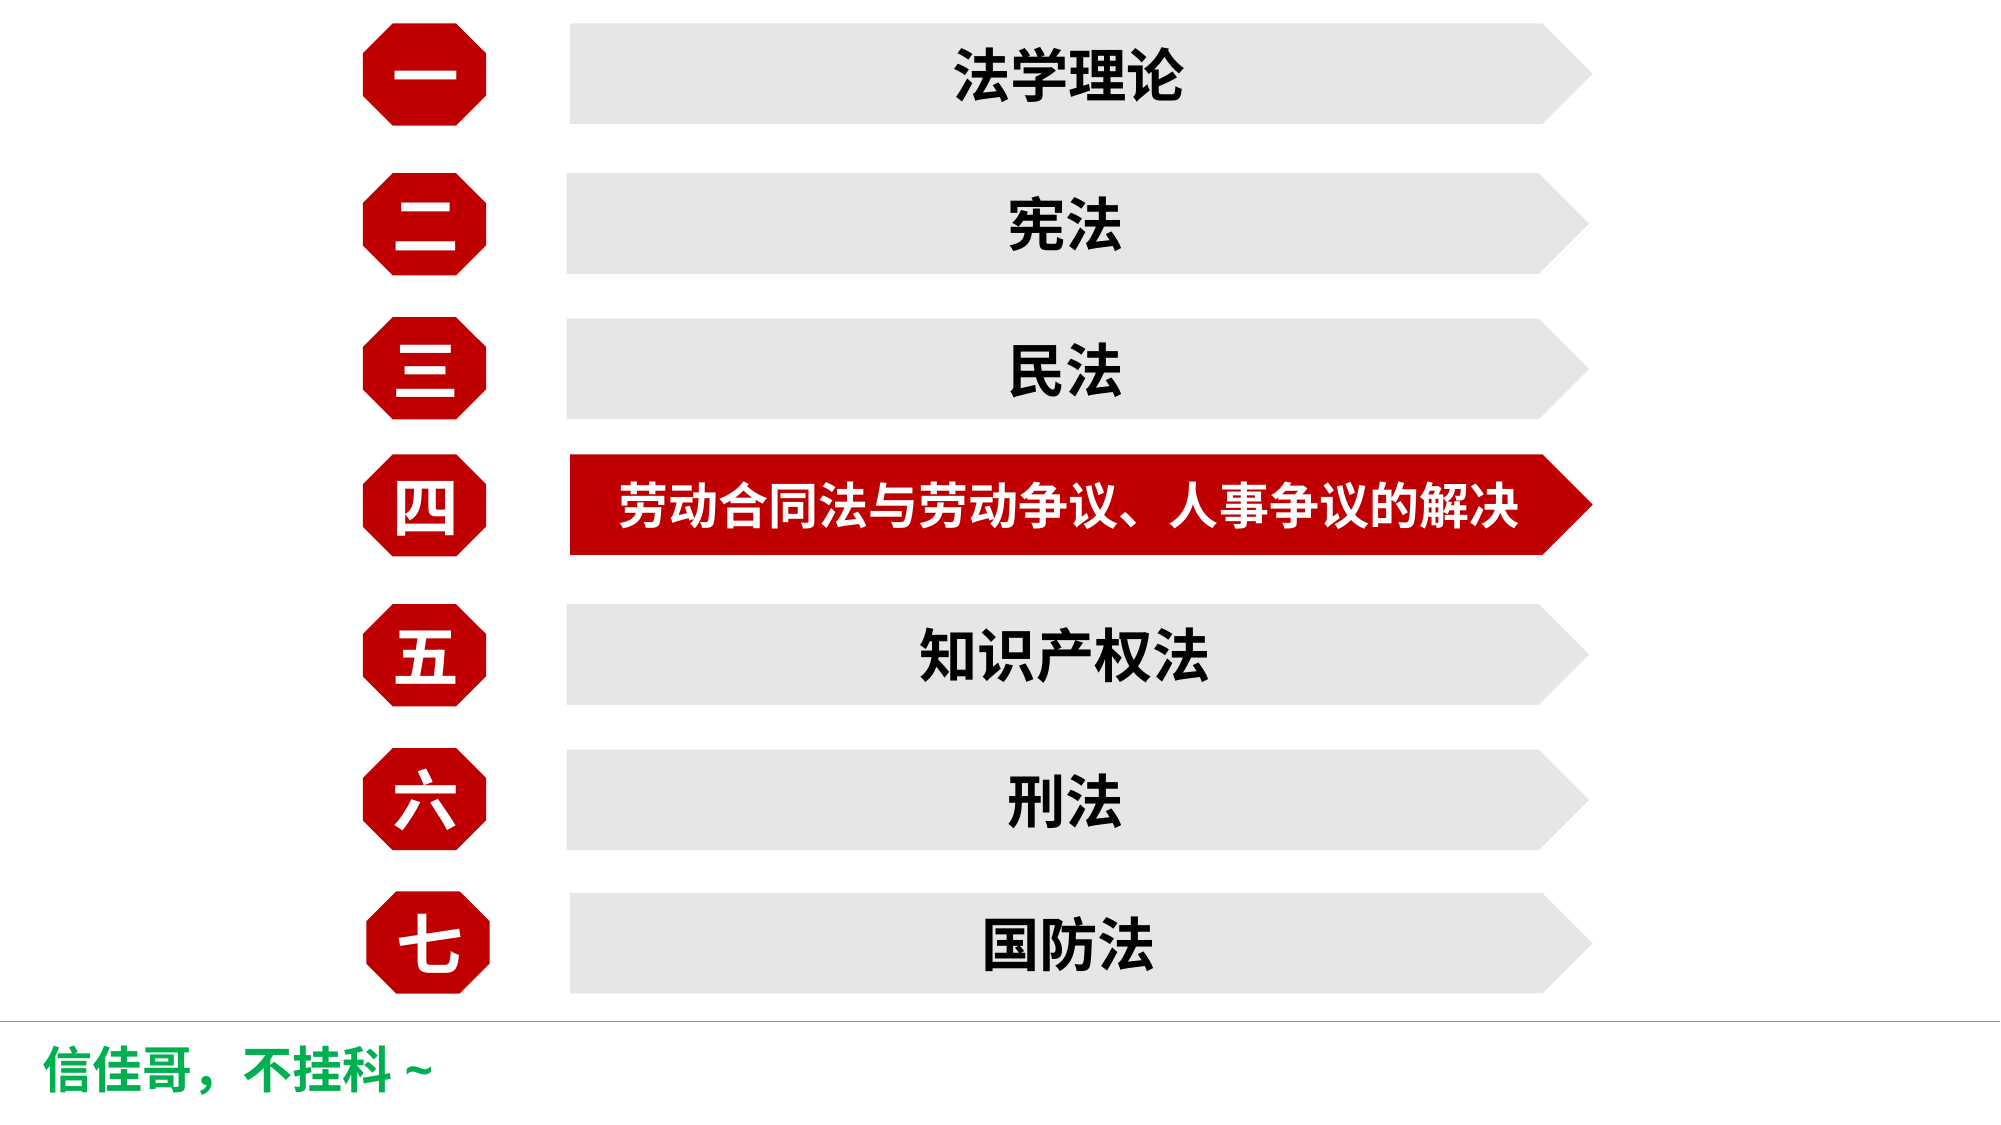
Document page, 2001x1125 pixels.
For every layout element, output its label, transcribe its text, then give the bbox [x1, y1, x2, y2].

text_box 七 [365, 890, 491, 995]
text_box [362, 454, 1593, 851]
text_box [362, 23, 1593, 420]
text_box 国防法 [569, 891, 1595, 995]
